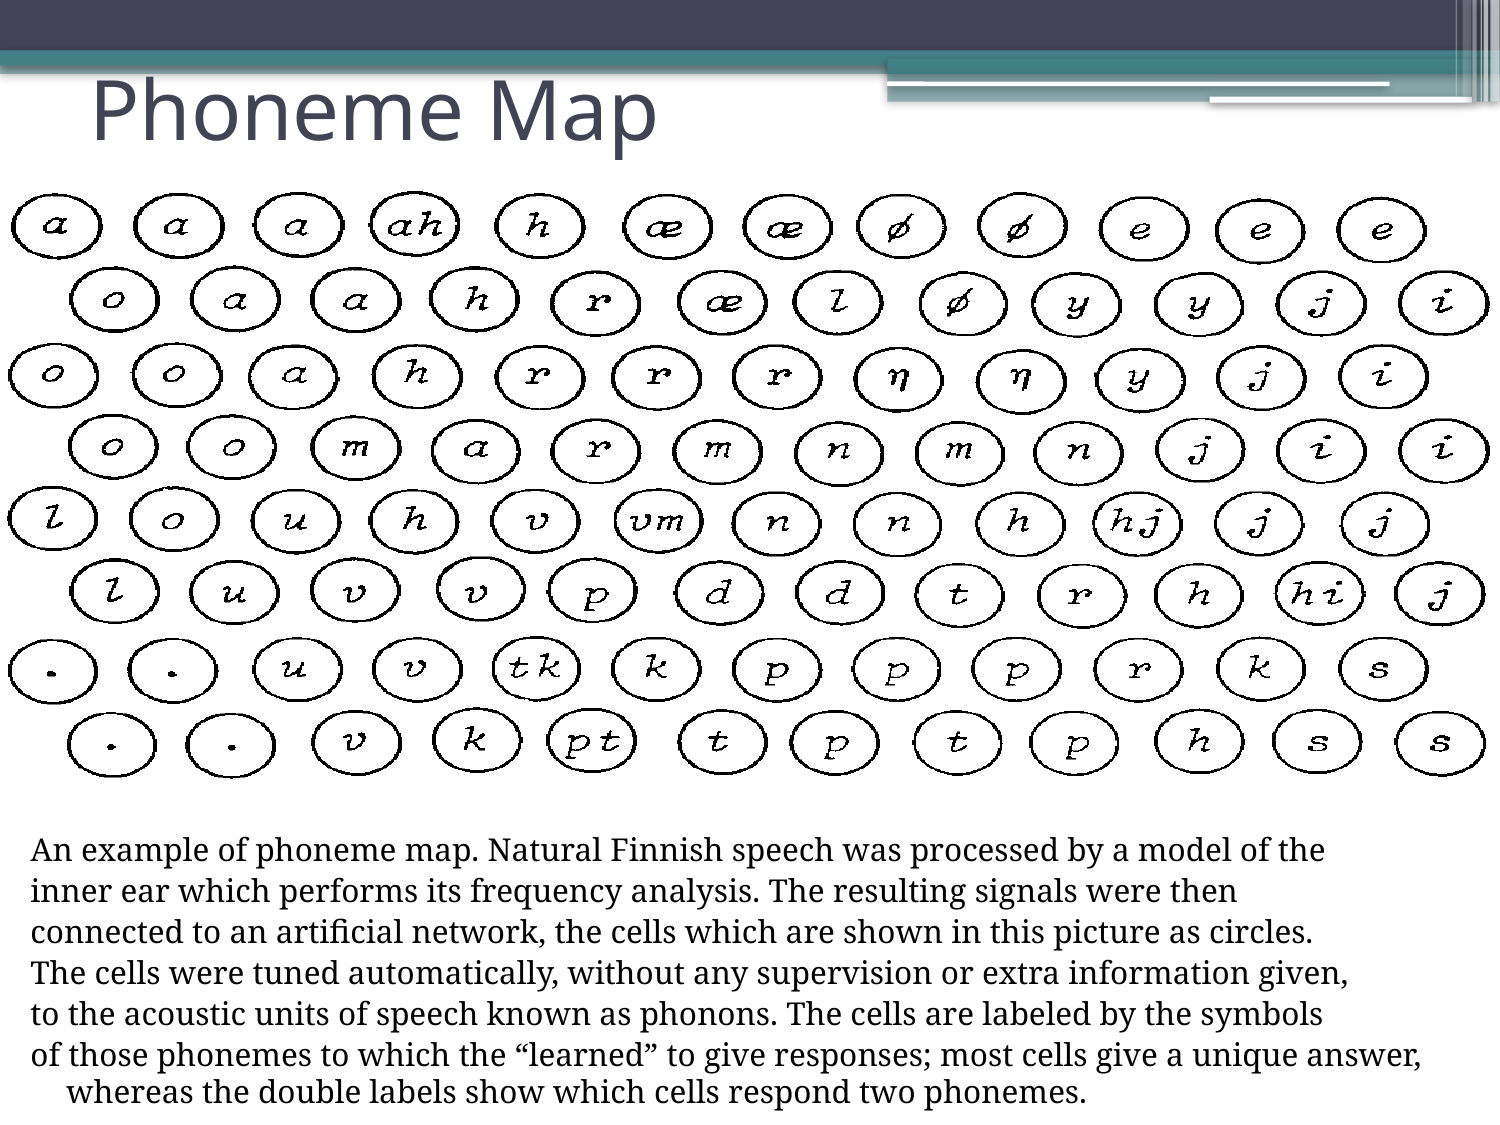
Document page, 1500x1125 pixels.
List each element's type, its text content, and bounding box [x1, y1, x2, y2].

list An example of phoneme map. Natural Finnish speech was processed by a model of the inner ear which performs its frequency analysis. The resulting signals were then connected to an artificial network, the cells which are shown in this picture as circles. The cells were tuned automatically, without any supervision or extra information given, to the acoustic units of speech known as phonons. The cells are labeled by the symbols of those phonemes to which the “learned” to give responses; most cells give a unique answer, whereas the double labels show which cells respond two phonemes. [0, 822, 1500, 1125]
picture [0, 148, 1500, 788]
title Phoneme Map [75, 19, 1425, 146]
